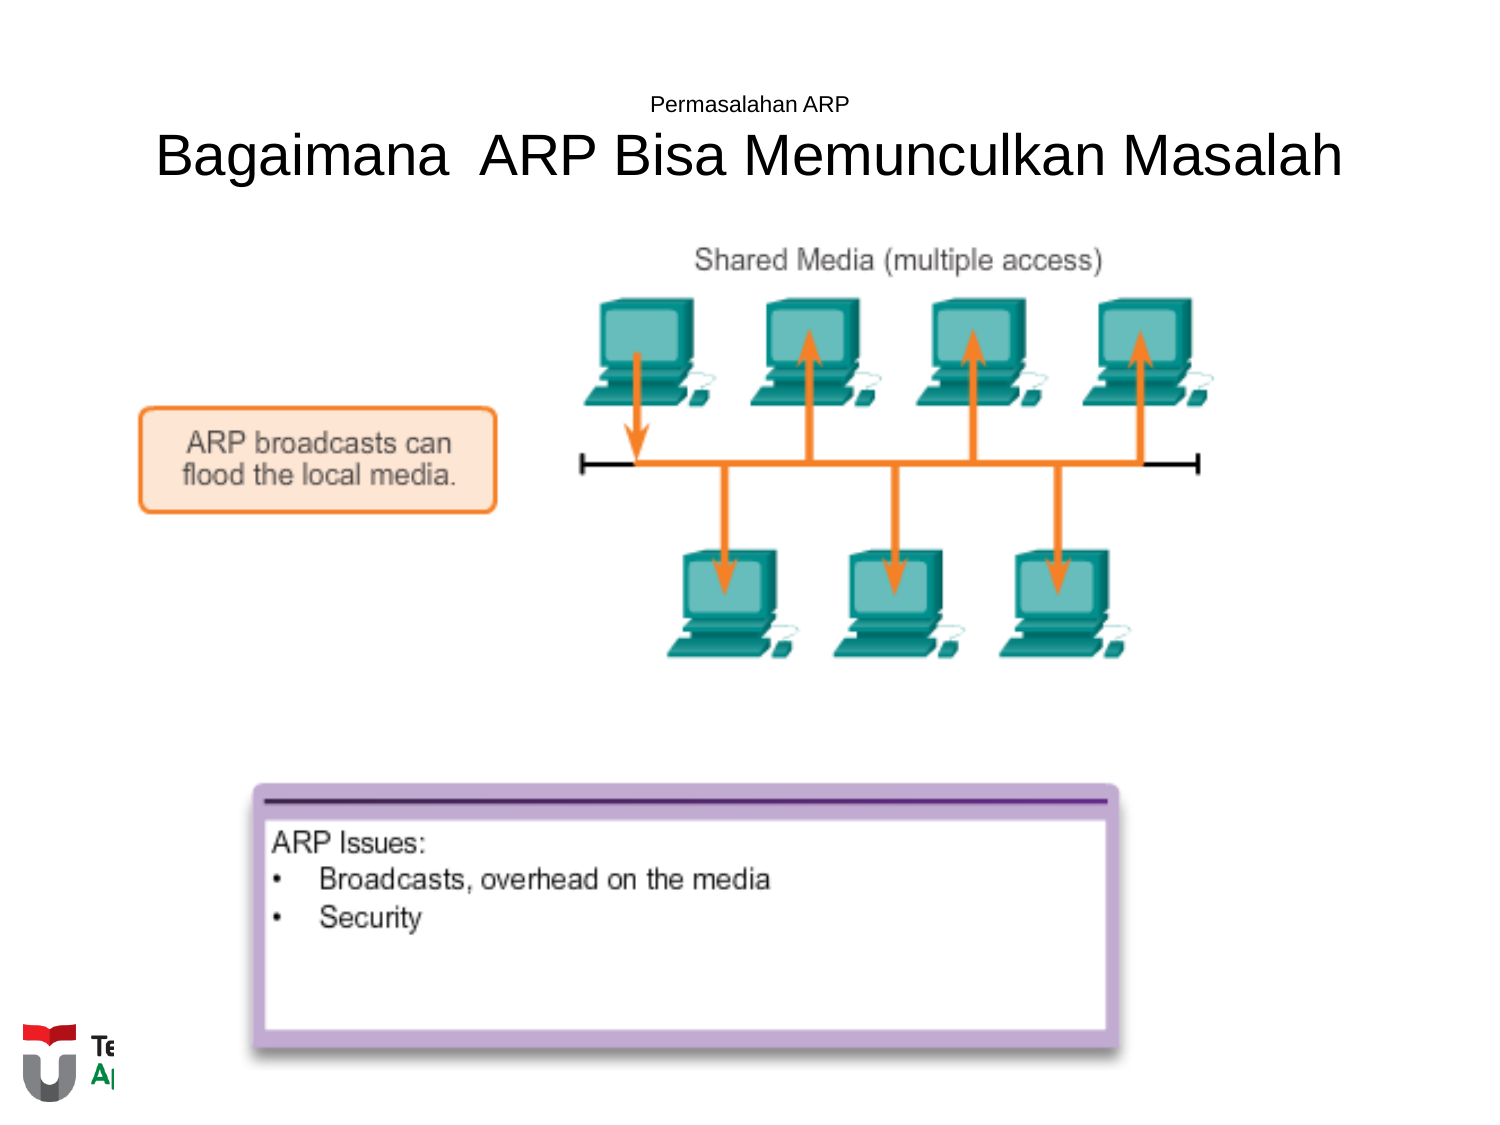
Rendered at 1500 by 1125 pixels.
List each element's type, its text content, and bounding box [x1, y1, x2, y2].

title Permasalahan ARP Bagaimana ARP Bisa Memunculkan Masalah [75, 45, 1425, 233]
picture [23, 203, 1228, 1102]
